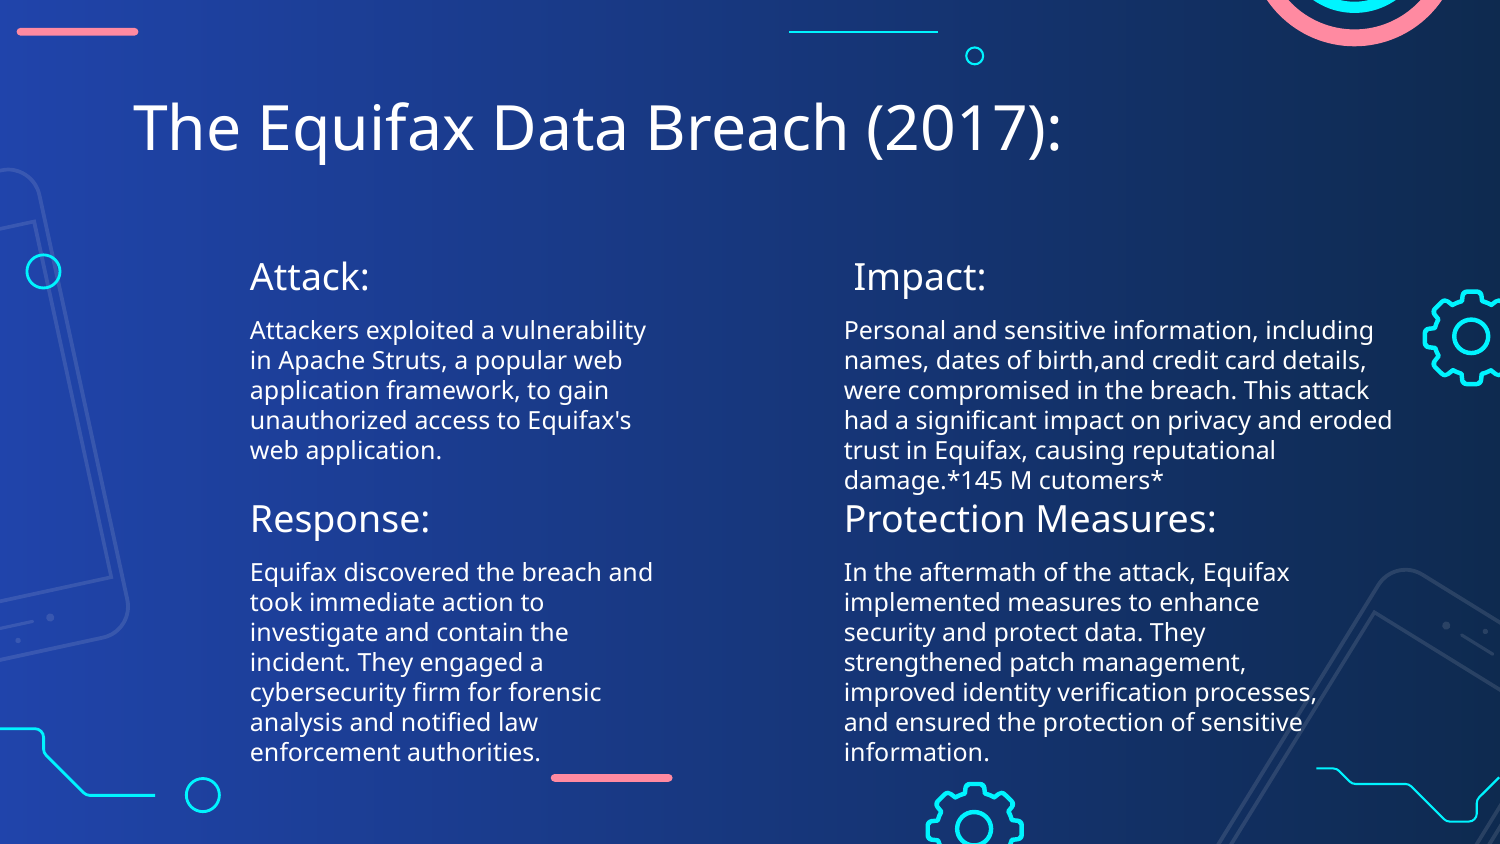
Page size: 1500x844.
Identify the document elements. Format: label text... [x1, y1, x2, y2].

subtitle Equifax discovered the breach and took immediate action to investigate and contain the incident. They engaged a cybersecurity firm for forensic analysis and notified law enforcement authorities. [234, 541, 672, 699]
subtitle Response: [234, 479, 672, 541]
subtitle Impact: [828, 237, 1266, 314]
subtitle Personal and sensitive information, including names, dates of birth,and credit card details, were compromised in the breach. This attack had a significant impact on privacy and eroded trust in Equifax, causing reputational damage.*145 M cutomers* [828, 299, 1423, 467]
subtitle Attackers exploited a vulnerability in Apache Struts, a popular web application framework, to gain unauthorized access to Equifax's web application. [234, 314, 672, 457]
title The Equifax Data Breach (2017): [118, 72, 1382, 167]
subtitle Attack: [234, 237, 672, 314]
subtitle In the aftermath of the attack, Equifax implemented measures to enhance security and protect data. They strengthened patch management, improved identity verification processes, and ensured the protection of sensitive information. [828, 541, 1338, 699]
subtitle Protection Measures: [828, 479, 1266, 556]
